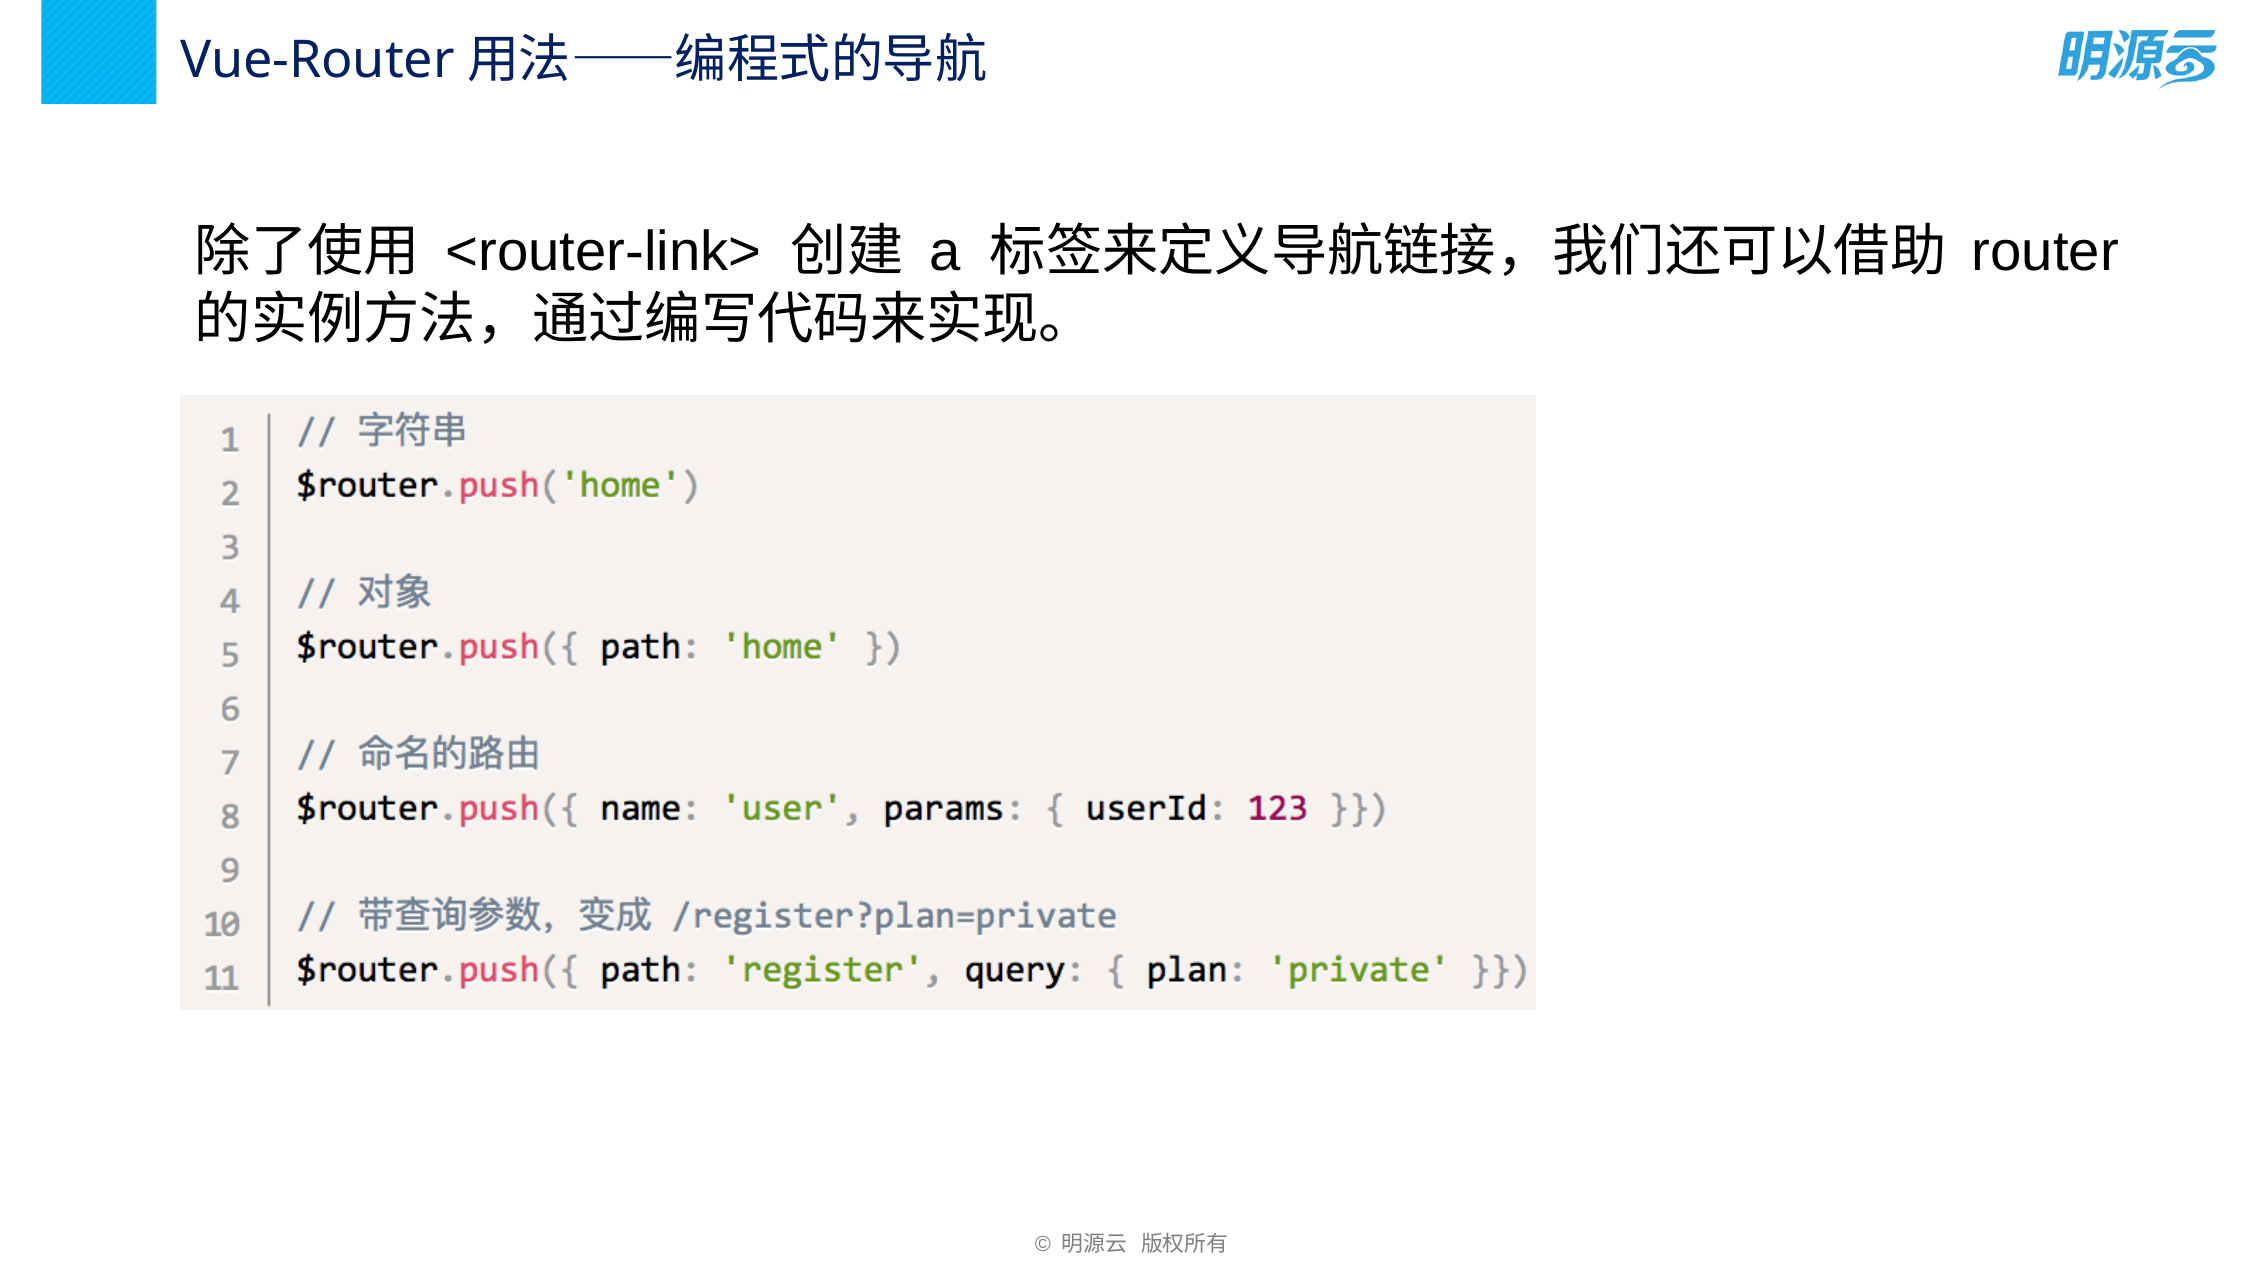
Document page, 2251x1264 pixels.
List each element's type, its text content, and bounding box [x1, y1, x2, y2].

text_box Vue-Router用法——编程式的导航 [180, 25, 1612, 89]
text_box 除了使用 <router-link> 创建 a 标签来定义导航链接，我们还可以借助 router 的实例方法，通过编写代码来实现。 [180, 207, 2165, 357]
picture [2058, 30, 2217, 89]
picture [179, 395, 1537, 1011]
